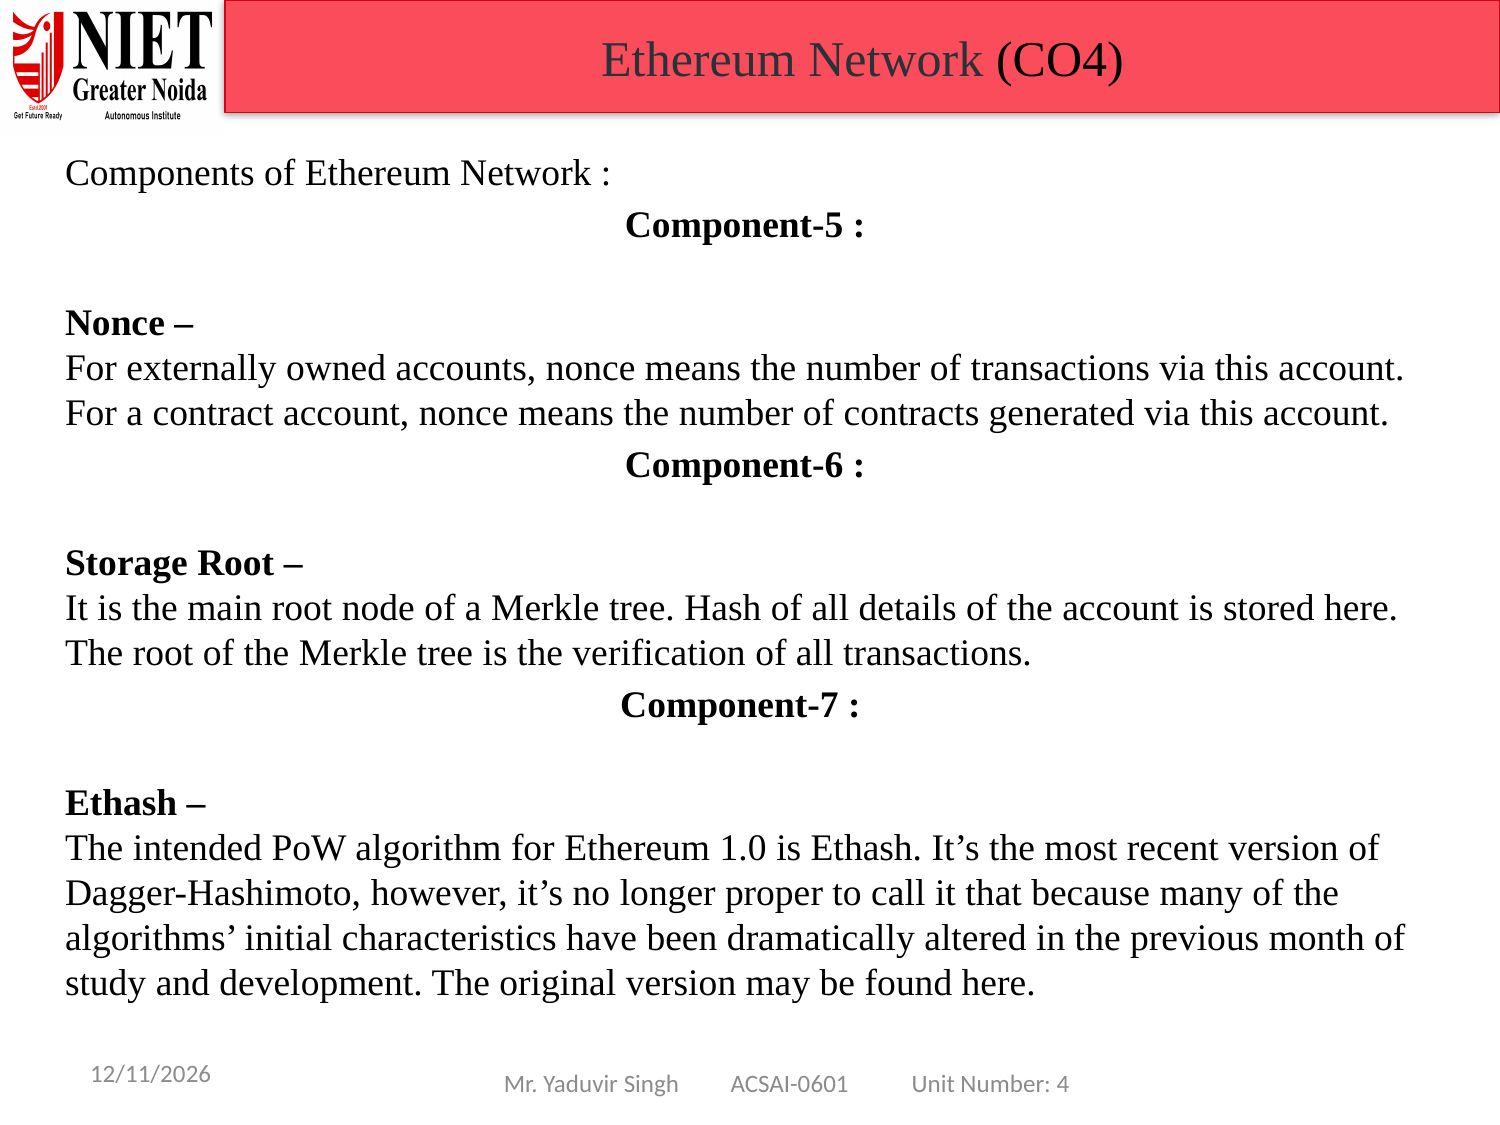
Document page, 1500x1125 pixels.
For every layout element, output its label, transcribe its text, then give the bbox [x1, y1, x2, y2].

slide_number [75, 1042, 425, 1103]
text_box Ethereum Network (CO4) [224, 0, 1500, 113]
picture [0, 0, 225, 135]
list Components of Ethereum Network : Component-5 : Nonce – For externally owned accounts, nonce means the number of transactions via this account. For a contract account, nonce means the number of contracts generated via this account. Component-6 : Storage Root – It is the main root node of a Merkle tree. Hash of all details of the account is stored here. The root of the Merkle tree is the verification of all transactions. Component-7 : Ethash – The intended PoW algorithm for Ethereum 1.0 is Ethash. It’s the most recent version of Dagger-Hashimoto, however, it’s no longer proper to call it that because many of the algorithms’ initial characteristics have been dramatically altered in the previous month of study and development. The original version may be found here. [50, 140, 1450, 1022]
footer Mr. Yaduvir Singh ACSAI-0601 Unit Number: 4 [375, 1052, 1200, 1113]
